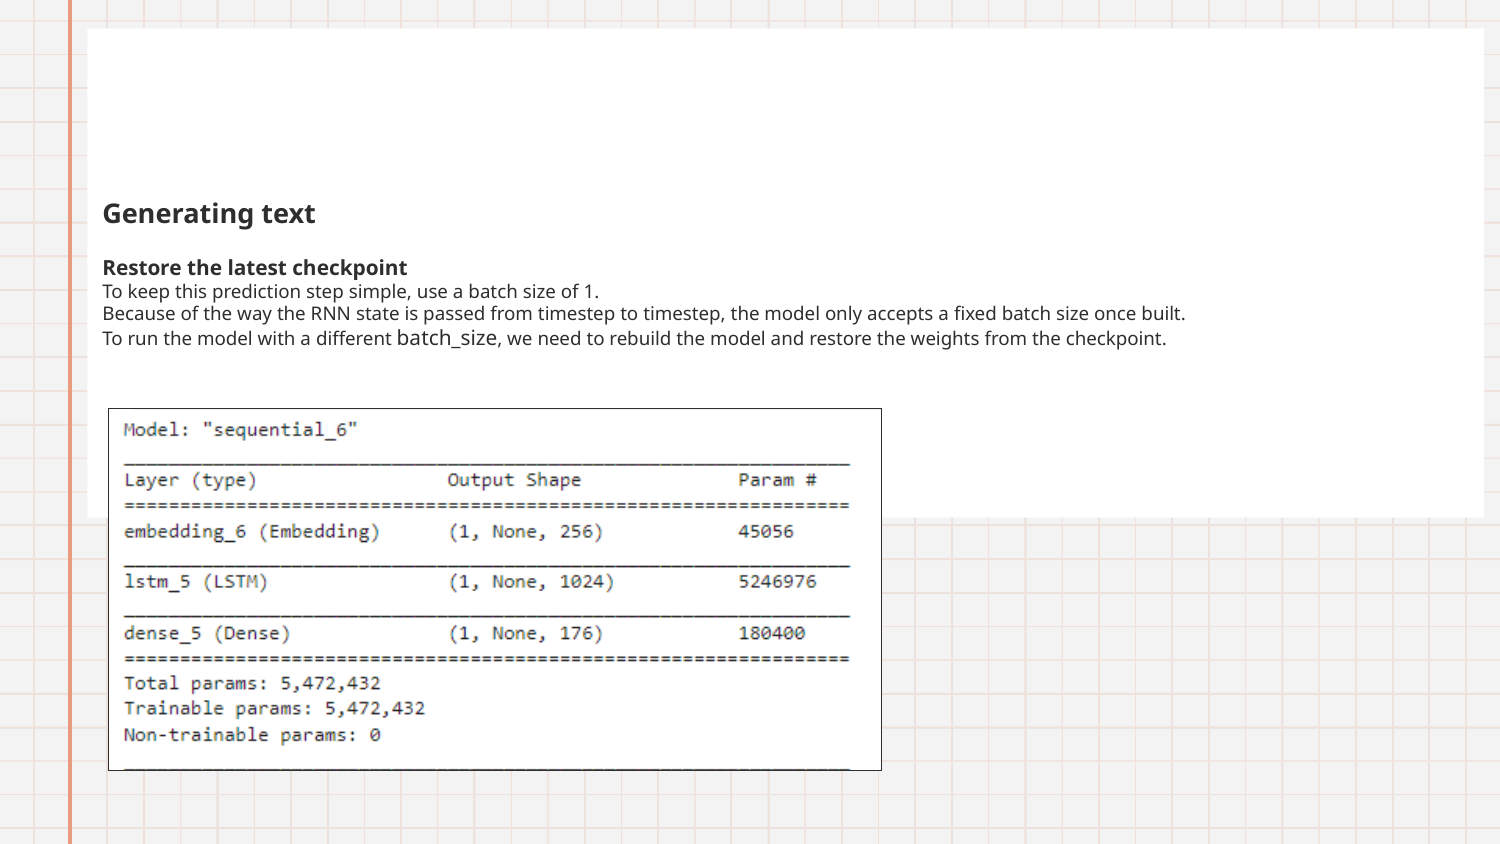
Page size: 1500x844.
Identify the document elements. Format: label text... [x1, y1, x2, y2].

picture [108, 407, 883, 771]
subtitle Generating text Restore the latest checkpoint To keep this prediction step simple, use a batch size of 1. Because of the way the RNN state is passed from timestep to timestep, the model only accepts a fixed batch size once built. To run the model with a different batch_size, we need to rebuild the model and restore the weights from the checkpoint. [87, 28, 1485, 518]
